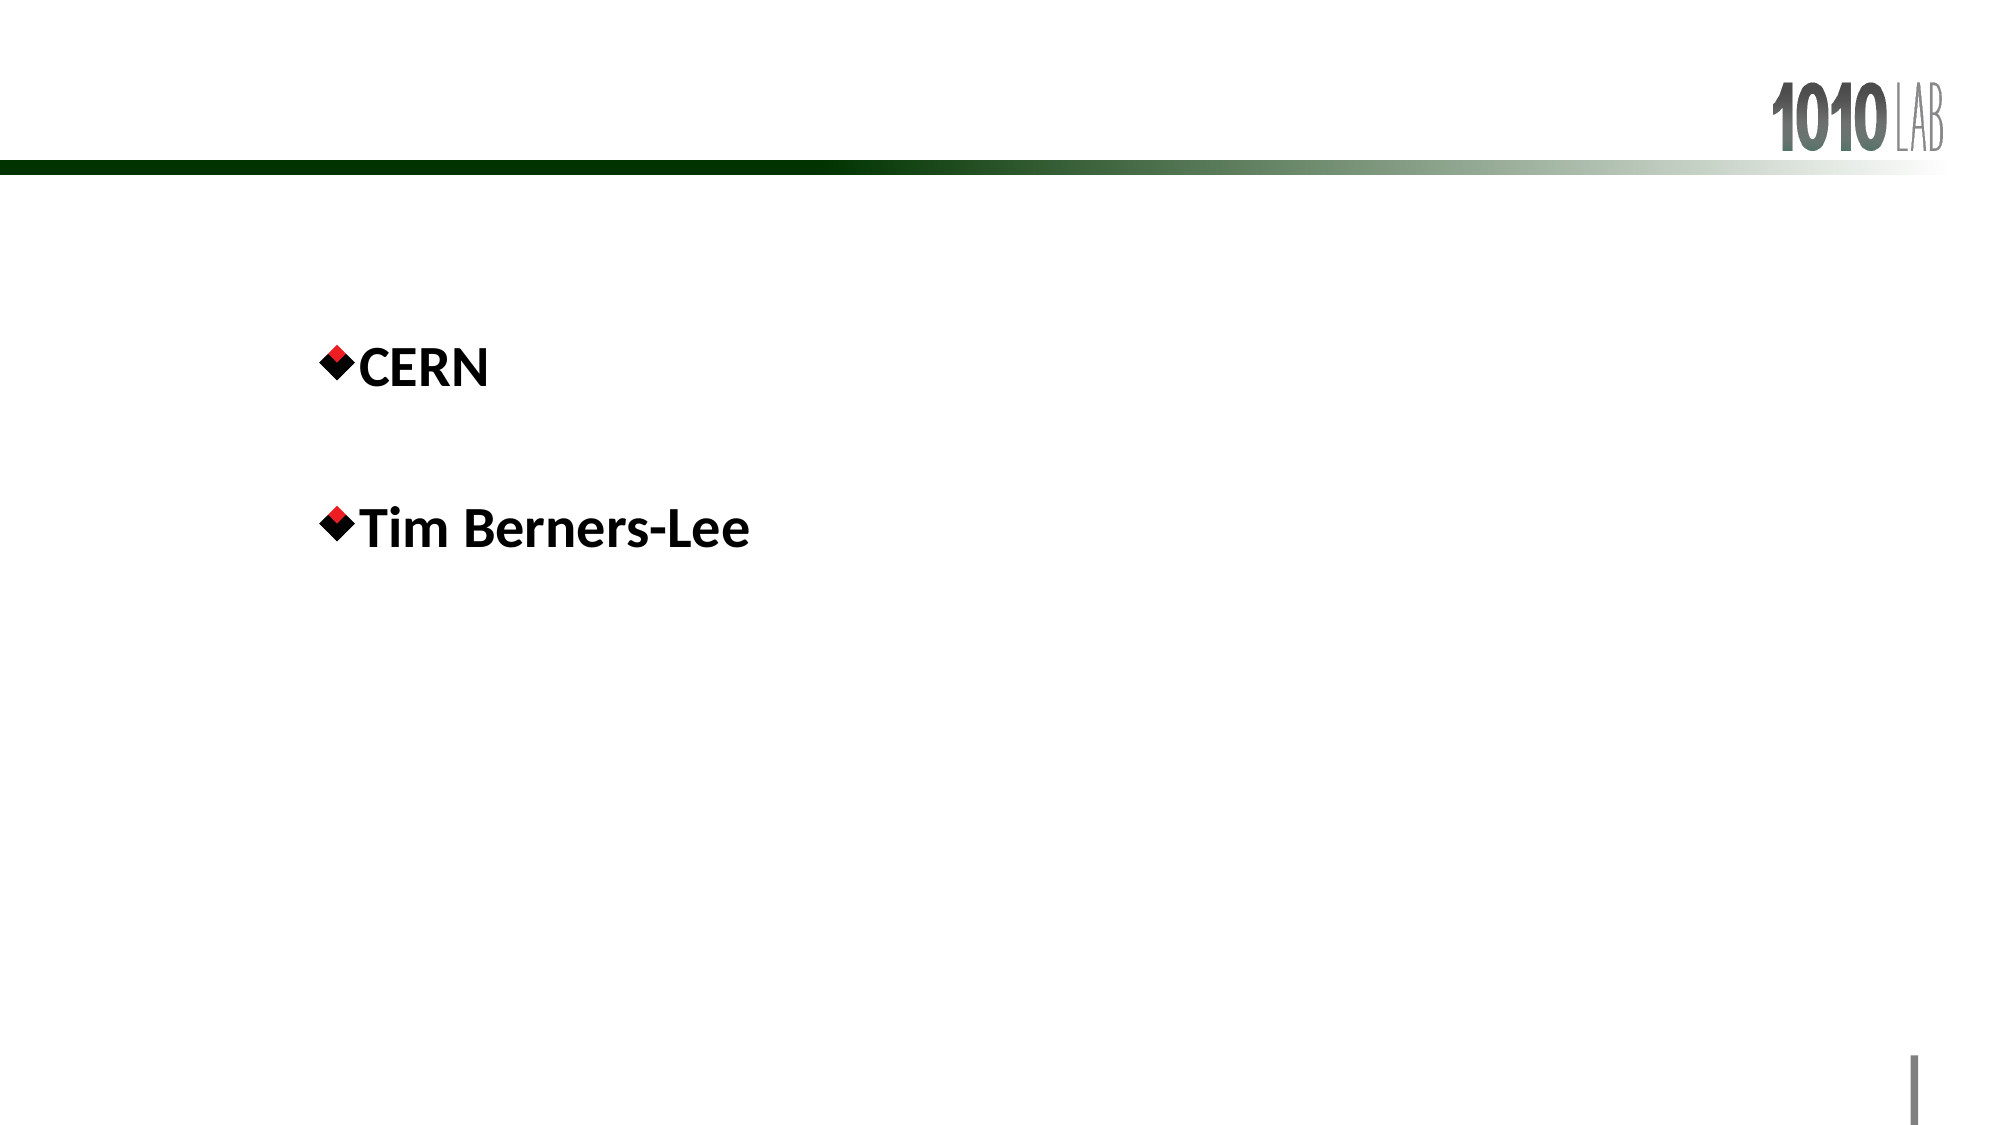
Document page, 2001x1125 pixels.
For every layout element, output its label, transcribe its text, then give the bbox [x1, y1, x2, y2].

list CERN Tim Berners-Lee [299, 250, 1695, 1001]
picture [314, 501, 360, 547]
picture [314, 340, 360, 386]
